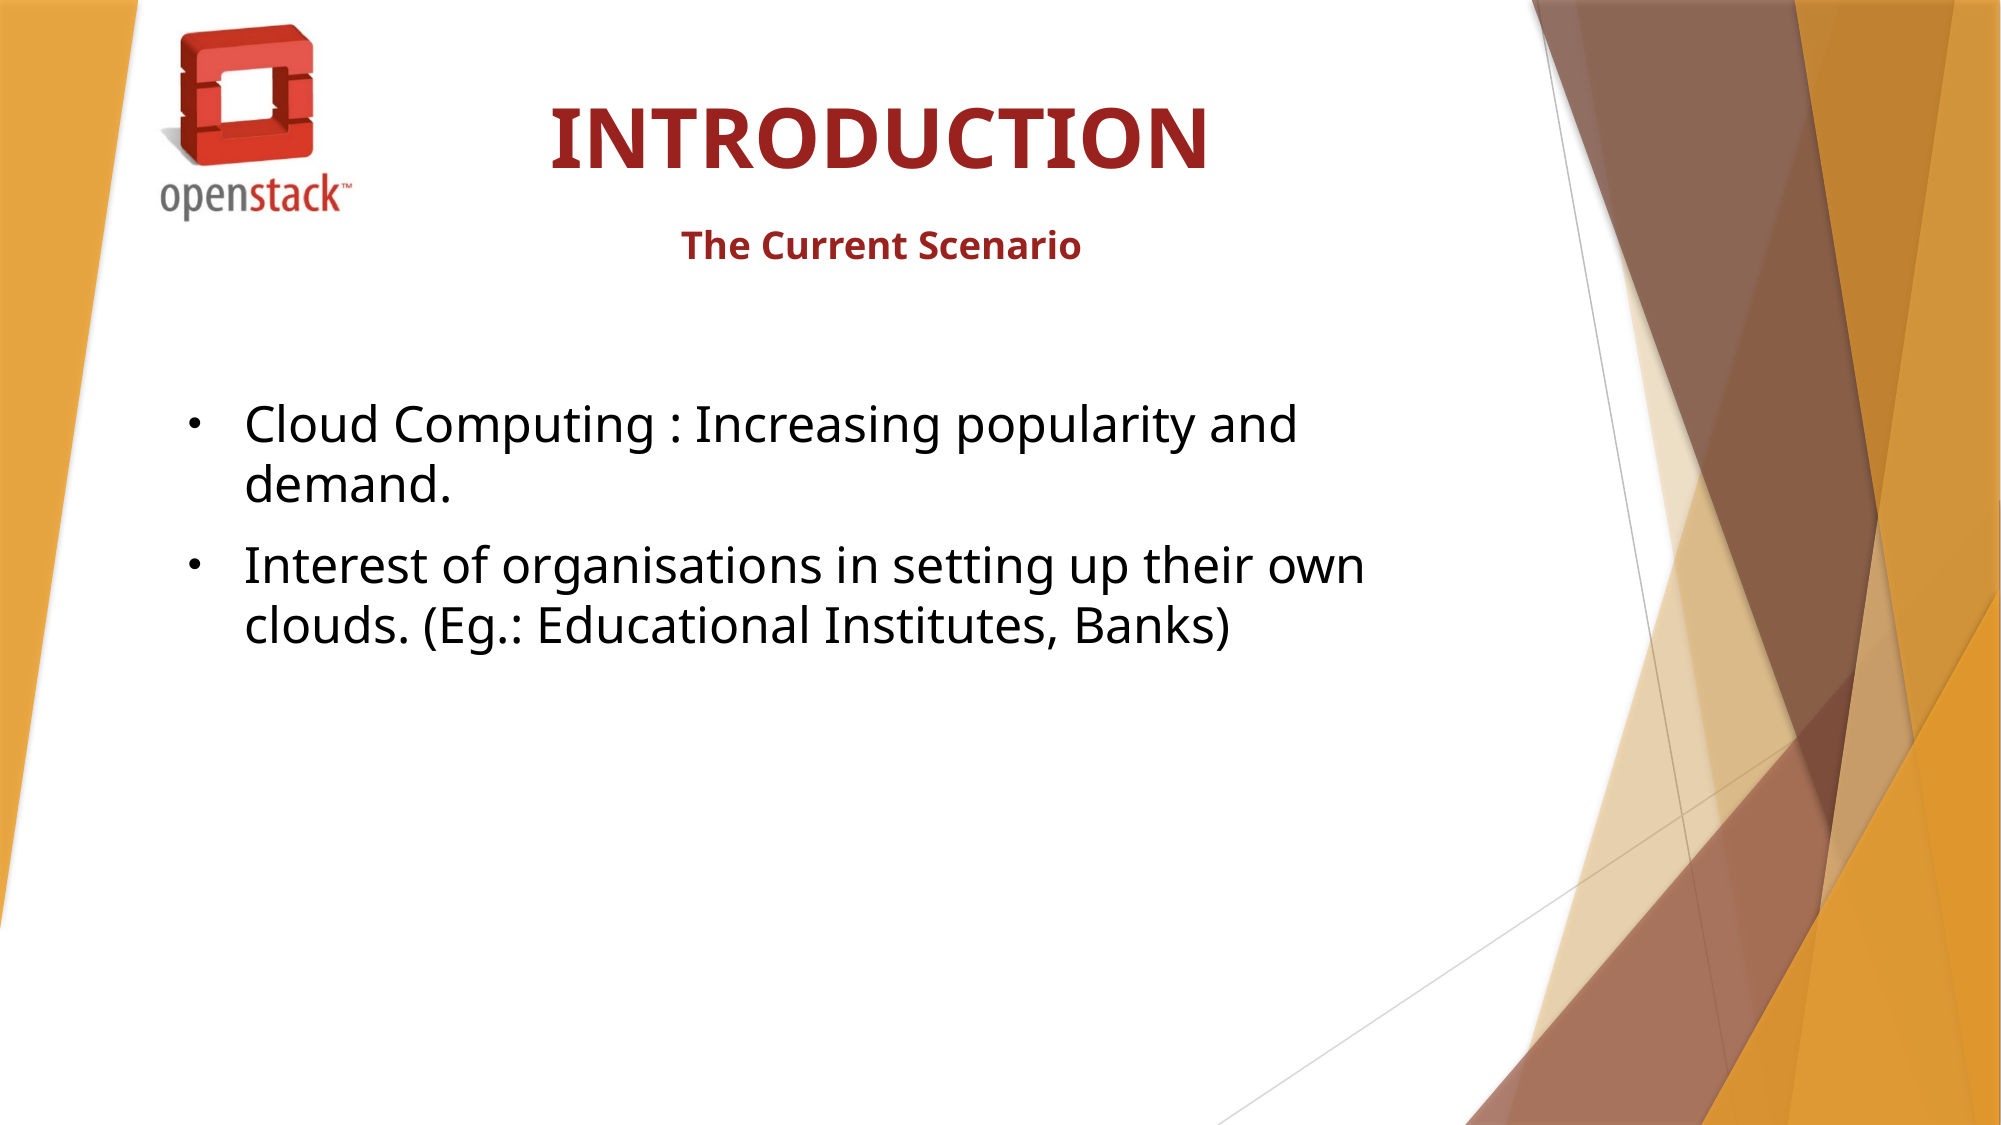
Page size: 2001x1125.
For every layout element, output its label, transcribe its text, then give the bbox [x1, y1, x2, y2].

text_box INTRODUCTION [173, 78, 1591, 193]
picture [144, 6, 363, 233]
title The Current Scenario [177, 213, 1586, 327]
text_box Cloud Computing : Increasing popularity and demand. Interest of organisations in setting up their own clouds. (Eg.: Educational Institutes, Banks) [173, 385, 1485, 807]
